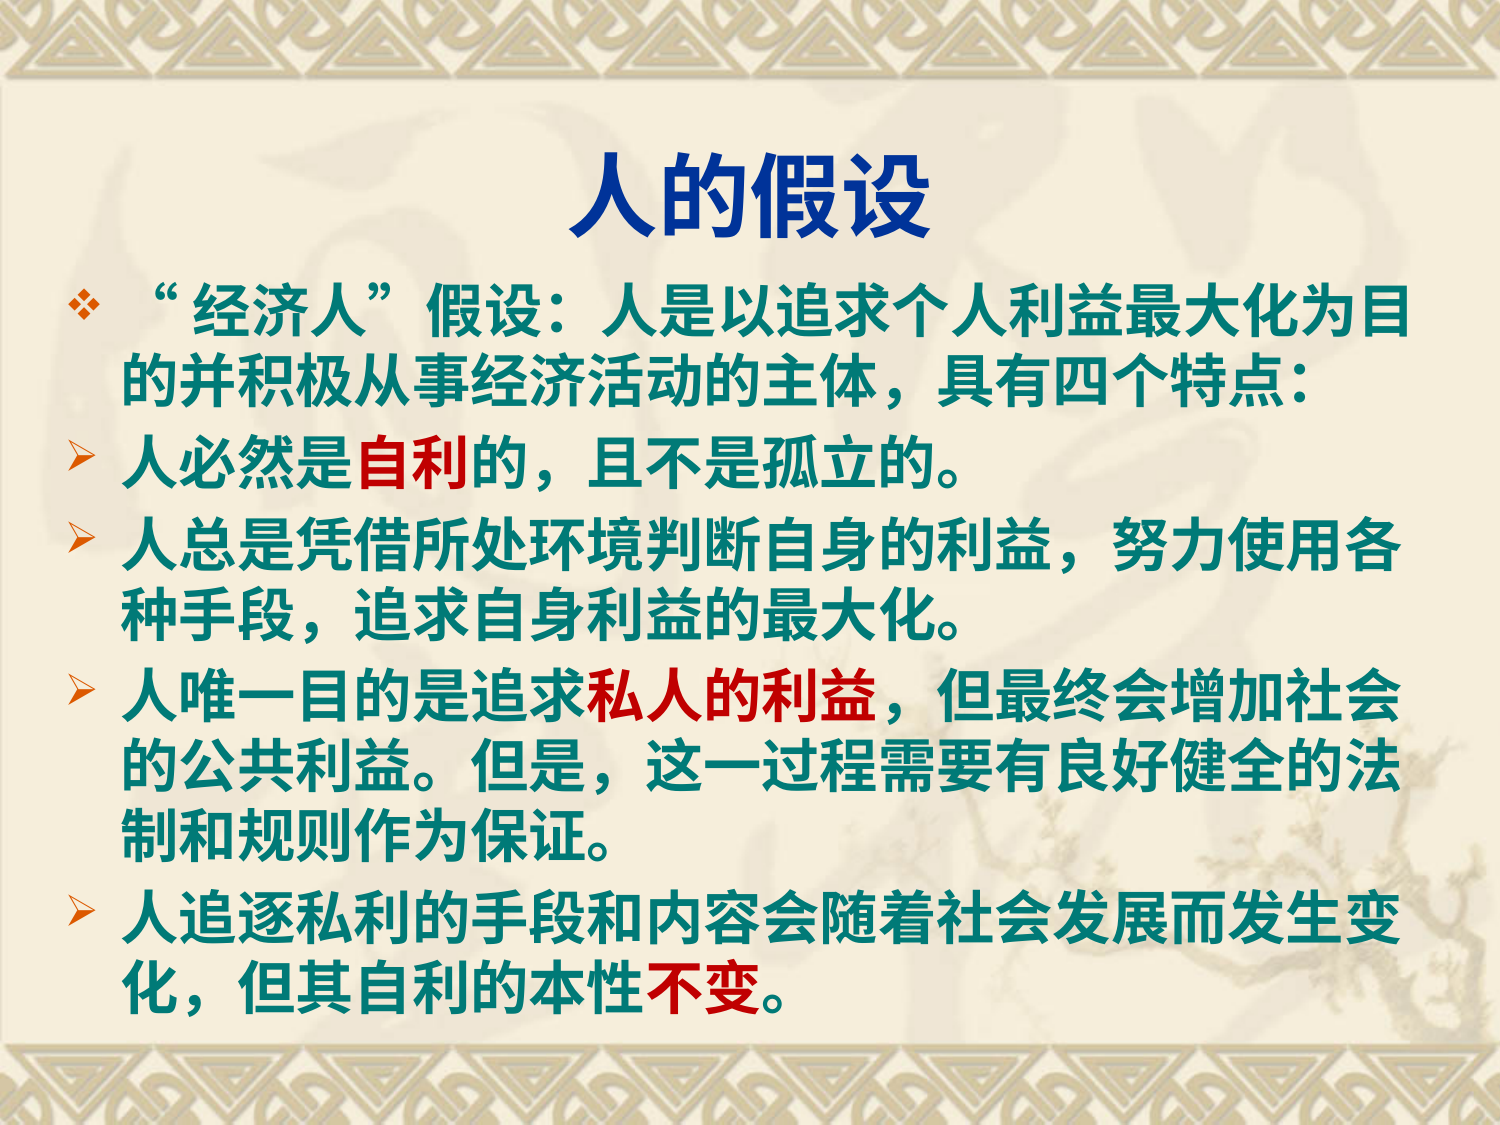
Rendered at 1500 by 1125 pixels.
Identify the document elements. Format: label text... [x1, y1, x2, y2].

list “经济人”假设：人是以追求个人利益最大化为目的并积极从事经济活动的主体，具有四个特点： 人必然是自利的，且不是孤立的。 人总是凭借所处环境判断自身的利益，努力使用各种手段，追求自身利益的最大化。 人唯一目的是追求私人的利益，但最终会增加社会的公共利益。但是，这一过程需要有良好健全的法制和规则作为保证。 人追逐私利的手段和内容会随着社会发展而发生变化，但其自利的本性不变。 [49, 267, 1451, 956]
picture [0, 0, 1500, 1125]
title 人的假设 [49, 99, 1451, 267]
